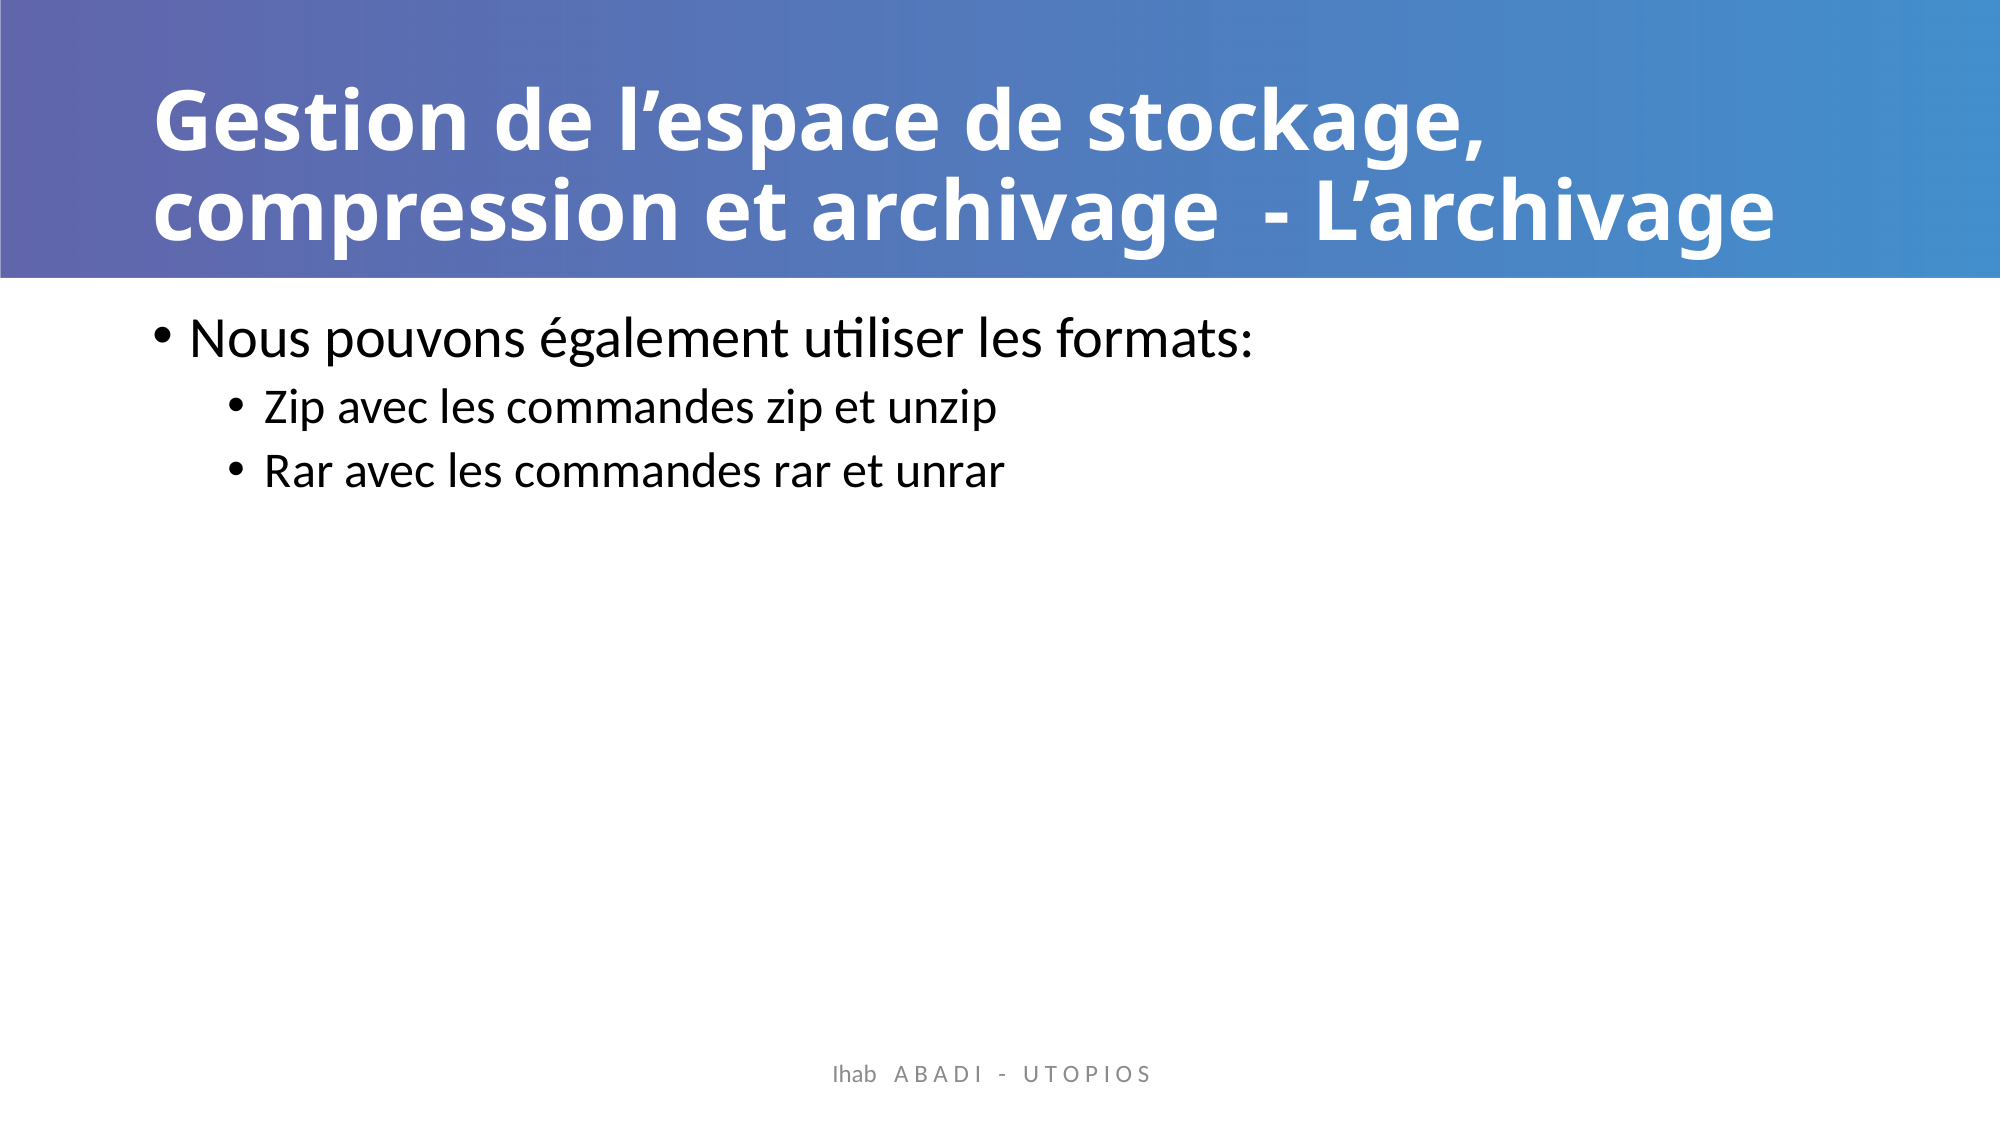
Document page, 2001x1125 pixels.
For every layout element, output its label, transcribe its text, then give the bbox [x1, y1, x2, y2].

list Nous pouvons également utiliser les formats: Zip avec les commandes zip et unzip Rar avec les commandes rar et unrar [137, 299, 1863, 1014]
picture [0, 0, 2000, 278]
title Gestion de l’espace de stockage, compression et archivage - L’archivage [137, 59, 1863, 278]
footer Ihab A B A D I - U T O P I O S [662, 1042, 1338, 1103]
